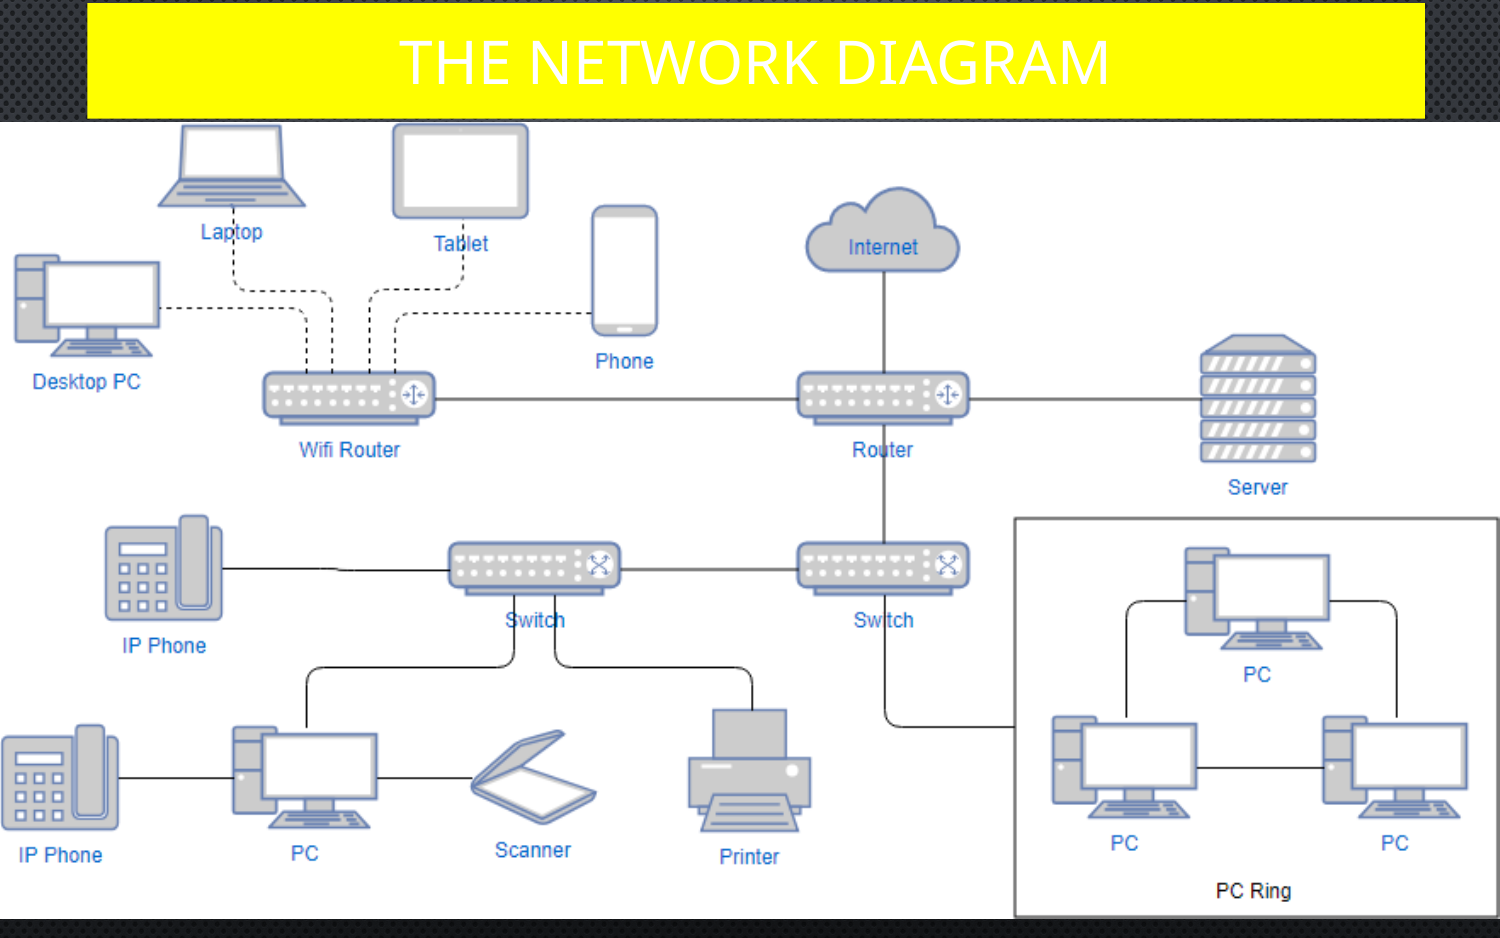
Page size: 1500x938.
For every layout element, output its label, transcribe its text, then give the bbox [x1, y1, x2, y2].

picture [0, 122, 1500, 919]
text_box The Network Diagram [87, 3, 1425, 119]
